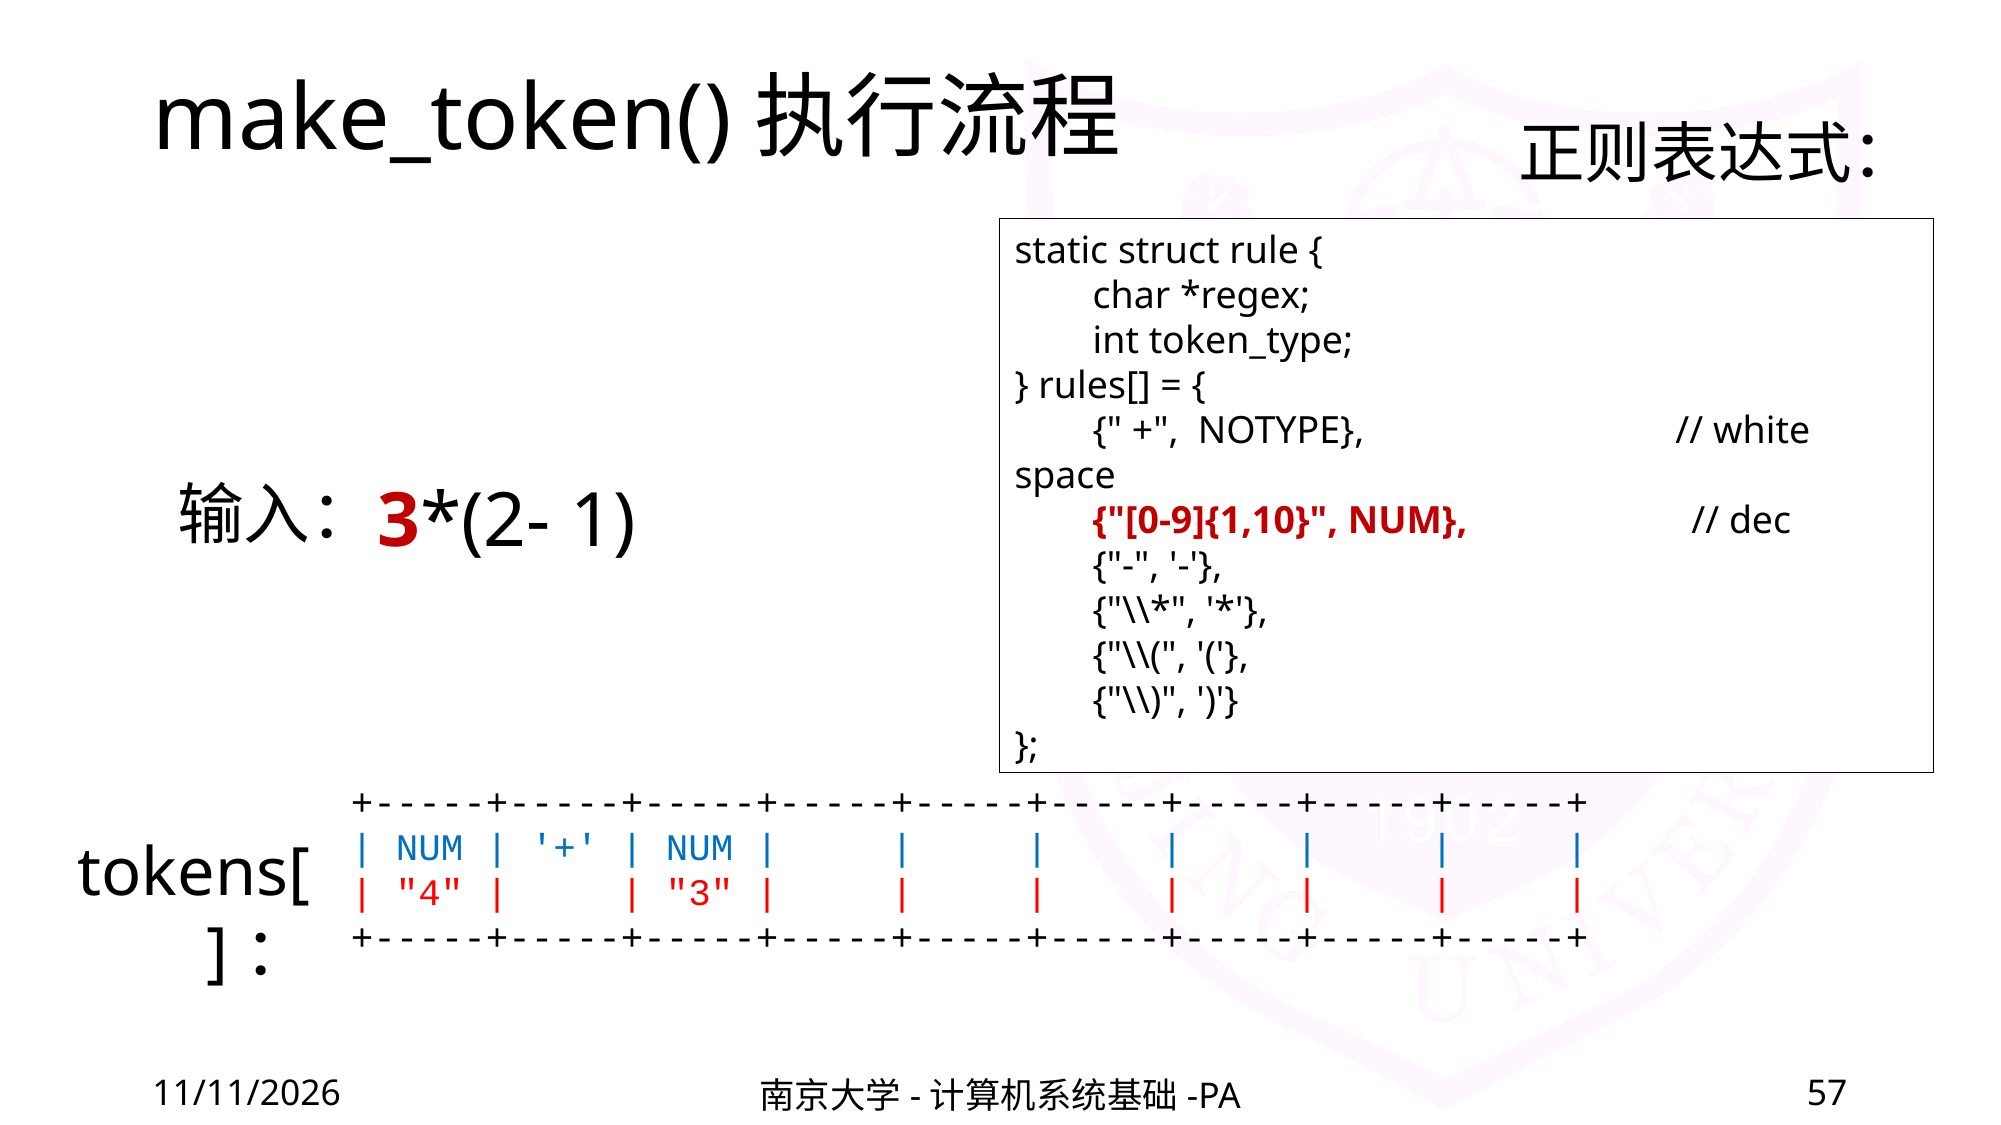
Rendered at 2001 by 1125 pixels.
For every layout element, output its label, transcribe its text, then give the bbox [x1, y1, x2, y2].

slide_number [137, 1064, 588, 1125]
text_box 正则表达式： [1483, 103, 1934, 198]
text_box tokens[]： [45, 821, 326, 997]
text_box +-----+-----+-----+-----+-----+-----+-----+-----+-----+ | NUM | '+' | NUM | | | | | | | | "4" | | "3" | | | | | | | +-----+-----+-----+-----+-----+-----+-----+-----+-----+ [301, 771, 1638, 966]
footer 南京大学-计算机系统基础-PA [662, 1064, 1338, 1125]
text_box static struct rule { char *regex; int token_type; } rules[] = { {" +", NOTYPE}, // white space {"[0-9]{1,10}", NUM}, // dec {"-", '-'}, {"\\*", '*'}, {"\\(", '('}, {"\\)", ')'} }; [999, 218, 1934, 773]
slide_number 57 [1412, 1064, 1863, 1125]
text_box 3*(2- 1) [362, 464, 999, 570]
title make_token()执行流程 [137, 59, 1863, 181]
text_box 输入： [152, 464, 326, 559]
